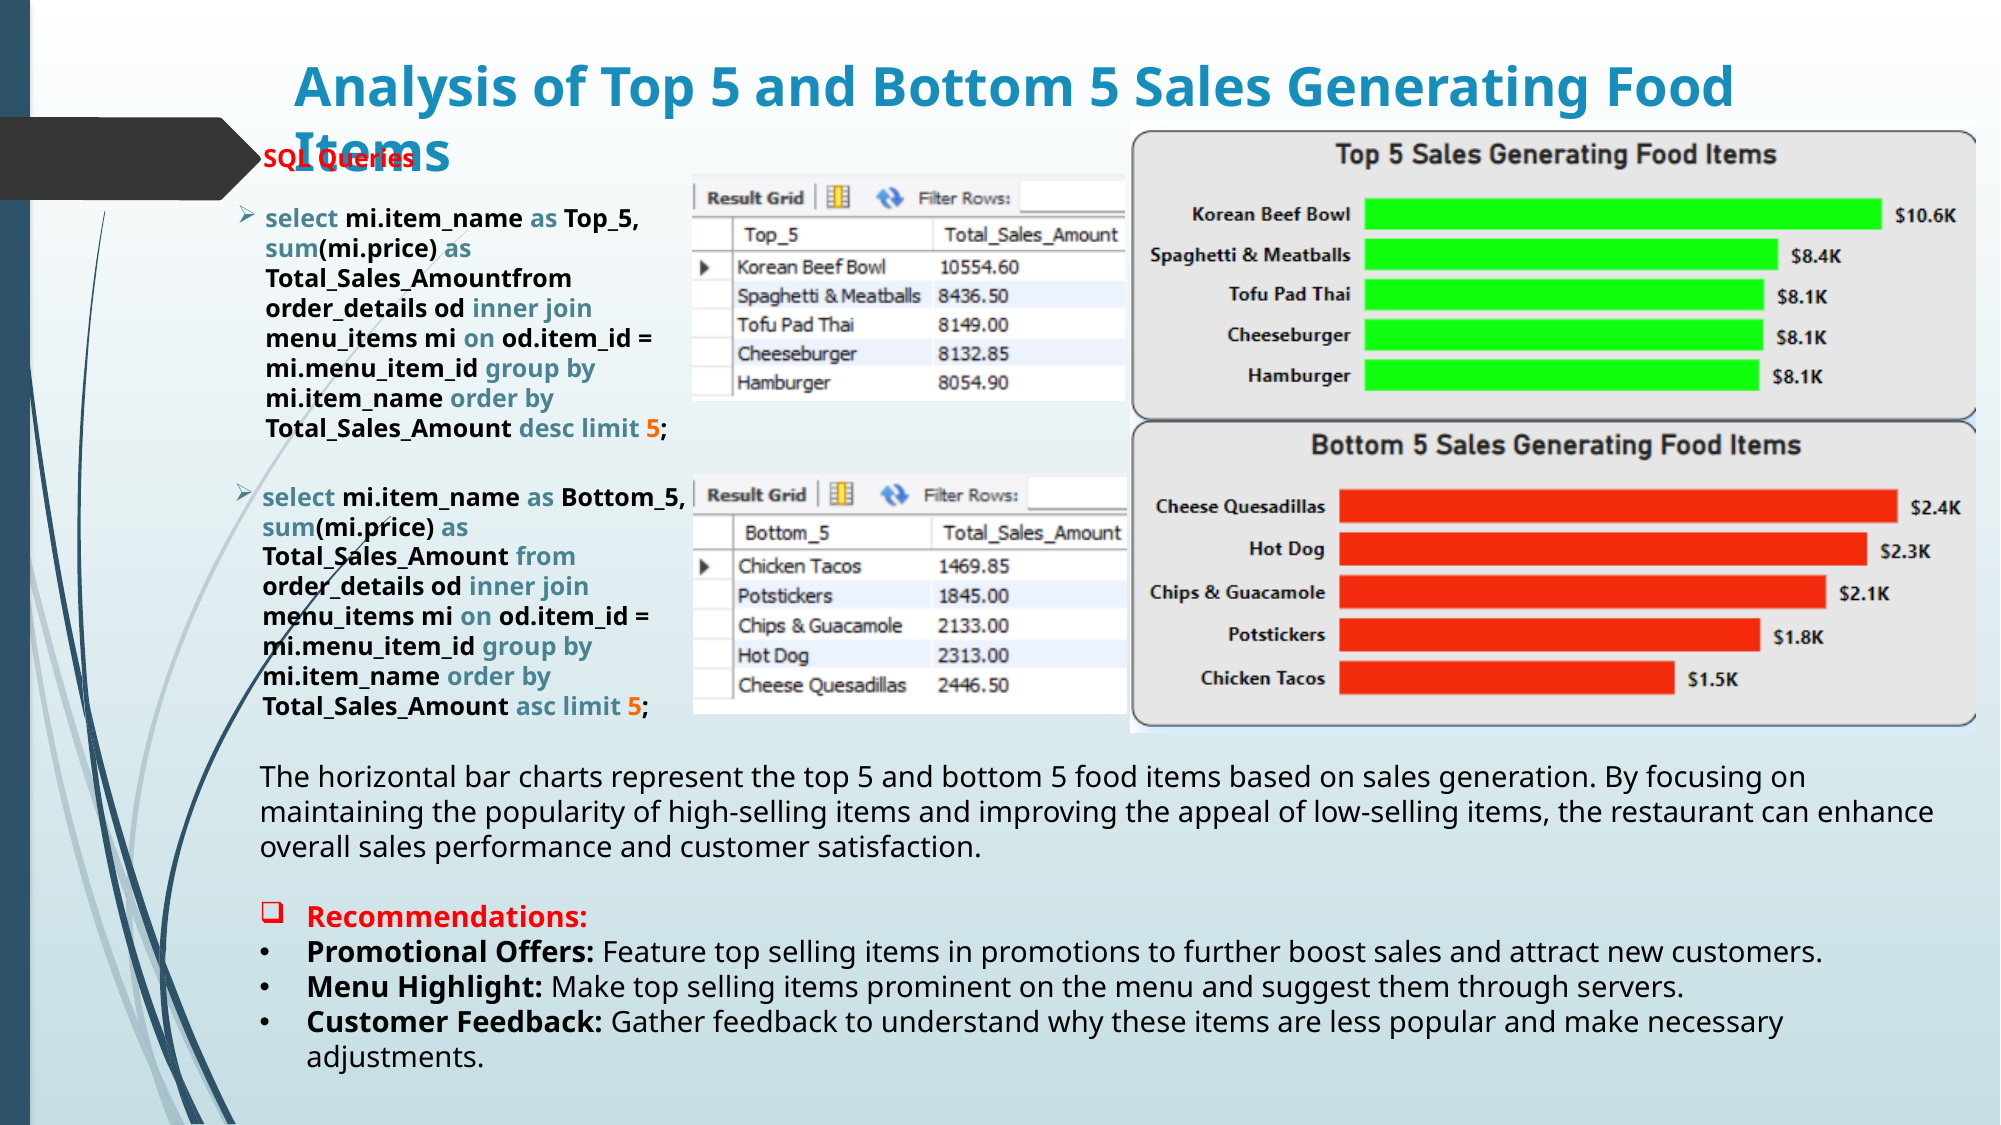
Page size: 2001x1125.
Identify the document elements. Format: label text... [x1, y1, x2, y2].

text_box SQL Queries select mi.item_name as Top_5, sum(mi.price) as Total_Sales_Amountfrom order_details od inner join menu_items mi on od.item_id = mi.menu_item_id group by mi.item_name order by Total_Sales_Amount desc limit 5; [222, 135, 712, 450]
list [1130, 120, 1977, 734]
text_box The horizontal bar charts represent the top 5 and bottom 5 food items based on sales generation. By focusing on maintaining the popularity of high-selling items and improving the appeal of low-selling items, the restaurant can enhance overall sales performance and customer satisfaction. Recommendations: Promotional Offers: Feature top selling items in promotions to further boost sales and attract new customers. Menu Highlight: Make top selling items prominent on the menu and suggest them through servers. Customer Feedback: Gather feedback to understand why these items are less popular and make necessary adjustments. [244, 751, 1976, 1081]
picture [693, 473, 1127, 714]
picture [692, 173, 1125, 402]
text_box select mi.item_name as Bottom_5, sum(mi.price) as Total_Sales_Amount from order_details od inner join menu_items mi on od.item_id = mi.menu_item_id group by mi.item_name order by Total_Sales_Amount asc limit 5; [219, 473, 709, 728]
title Analysis of Top 5 and Bottom 5 Sales Generating Food Items [280, 44, 1888, 173]
